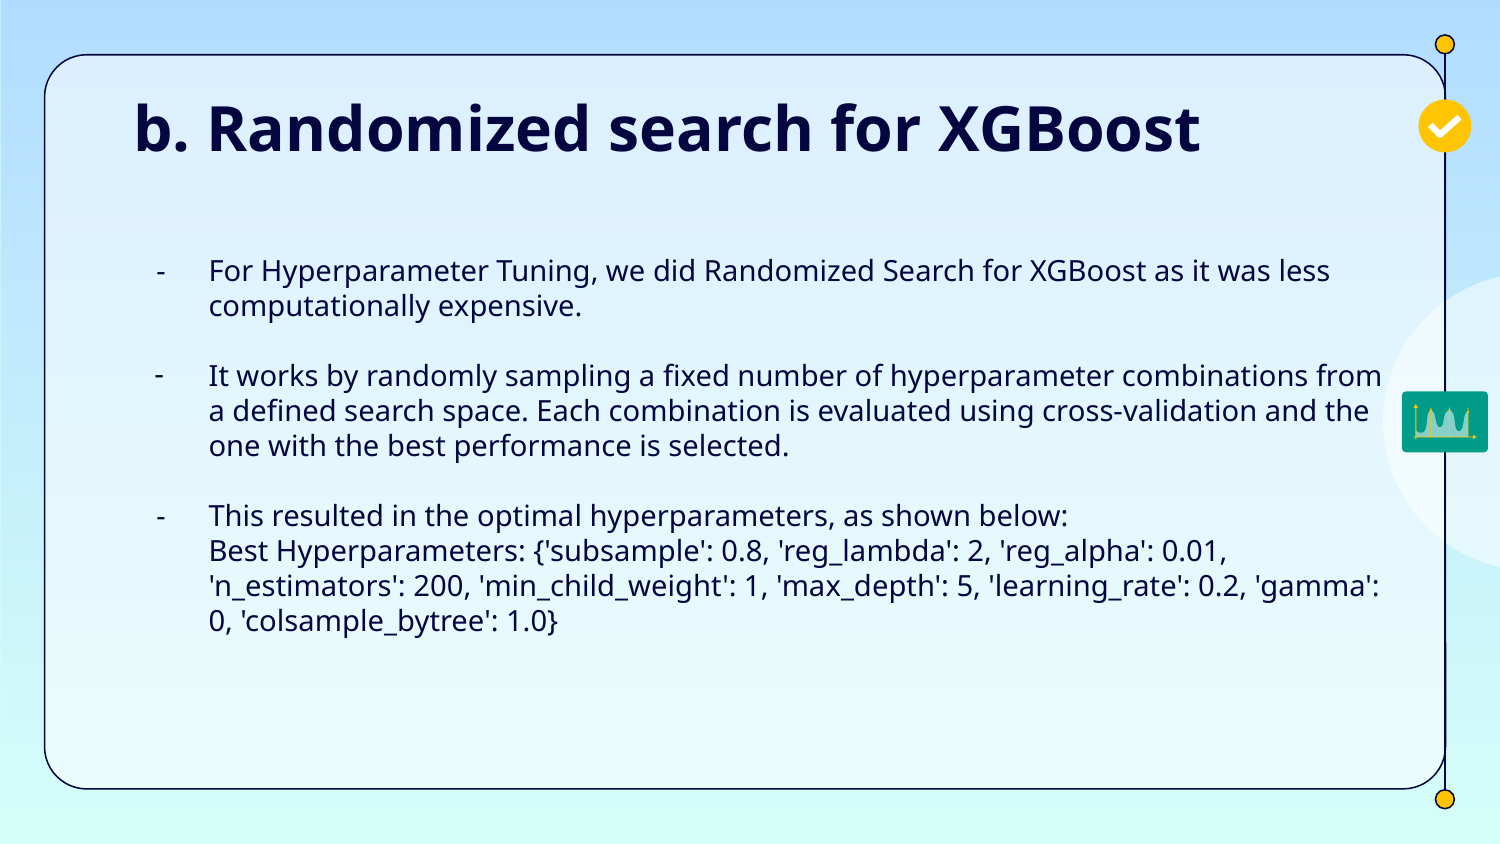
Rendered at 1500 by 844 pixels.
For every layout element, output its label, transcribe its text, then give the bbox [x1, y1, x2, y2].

subtitle For Hyperparameter Tuning, we did Randomized Search for XGBoost as it was less computationally expensive. It works by randomly sampling a fixed number of hyperparameter combinations from a defined search space. Each combination is evaluated using cross-validation and the one with the best performance is selected. This resulted in the optimal hyperparameters, as shown below: Best Hyperparameters: {'subsample': 0.8, 'reg_lambda': 2, 'reg_alpha': 0.01, 'n_estimators': 200, 'min_child_weight': 1, 'max_depth': 5, 'learning_rate': 0.2, 'gamma': 0, 'colsample_bytree': 1.0} [118, 237, 1402, 757]
title b. Randomized search for XGBoost [118, 73, 1383, 168]
picture [0, 0, 1500, 844]
